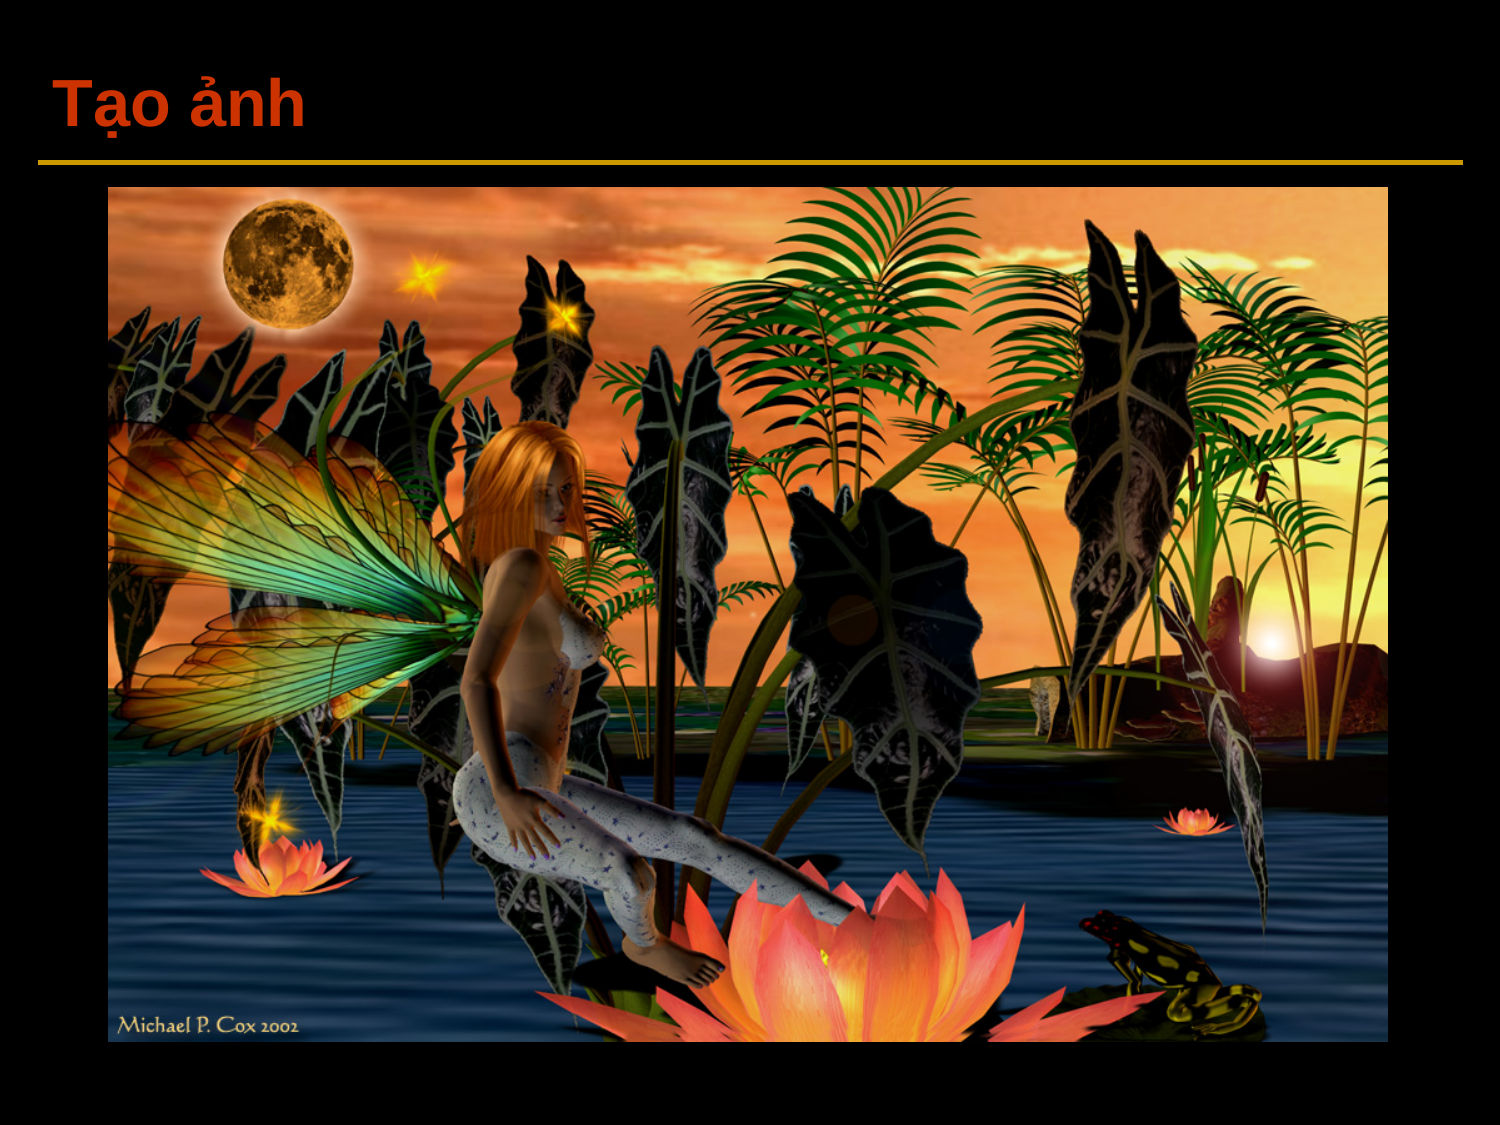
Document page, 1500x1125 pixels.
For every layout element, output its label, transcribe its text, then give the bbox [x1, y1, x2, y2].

slide_number ‹#› [1237, 1037, 1463, 1113]
picture [108, 187, 1388, 1043]
title Tạo ảnh [37, 50, 1463, 150]
